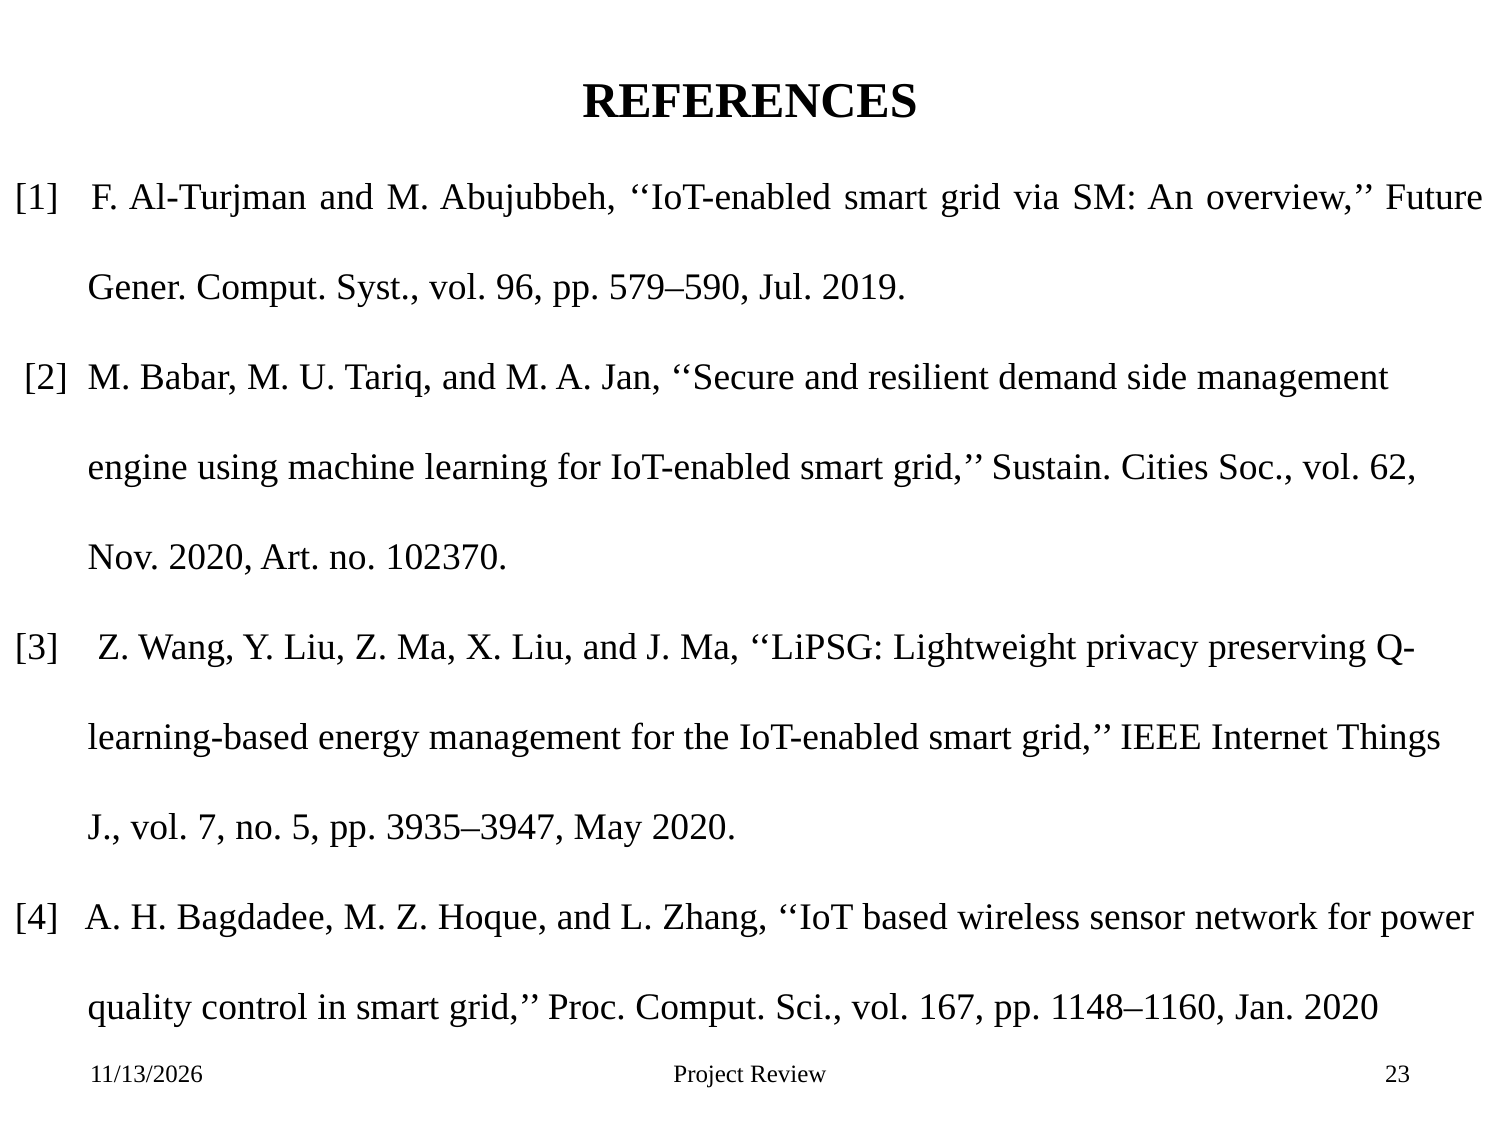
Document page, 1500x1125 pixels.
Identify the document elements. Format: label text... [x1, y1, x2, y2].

footer Project Review [512, 1042, 988, 1103]
slide_number 23 [1074, 1042, 1425, 1103]
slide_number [75, 1042, 425, 1103]
text_box REFERENCES [1] F. Al-Turjman and M. Abujubbeh, ‘‘IoT-enabled smart grid via SM: An overview,’’ Future Gener. Comput. Syst., vol. 96, pp. 579–590, Jul. 2019. [2] M. Babar, M. U. Tariq, and M. A. Jan, ‘‘Secure and resilient demand side management engine using machine learning for IoT-enabled smart grid,’’ Sustain. Cities Soc., vol. 62, Nov. 2020, Art. no. 102370. [3] Z. Wang, Y. Liu, Z. Ma, X. Liu, and J. Ma, ‘‘LiPSG: Lightweight privacy preserving Q- learning-based energy management for the IoT-enabled smart grid,’’ IEEE Internet Things J., vol. 7, no. 5, pp. 3935–3947, May 2020. [4] A. H. Bagdadee, M. Z. Hoque, and L. Zhang, ‘‘IoT based wireless sensor network for power quality control in smart grid,’’ Proc. Comput. Sci., vol. 167, pp. 1148–1160, Jan. 2020 [0, 0, 1500, 1035]
